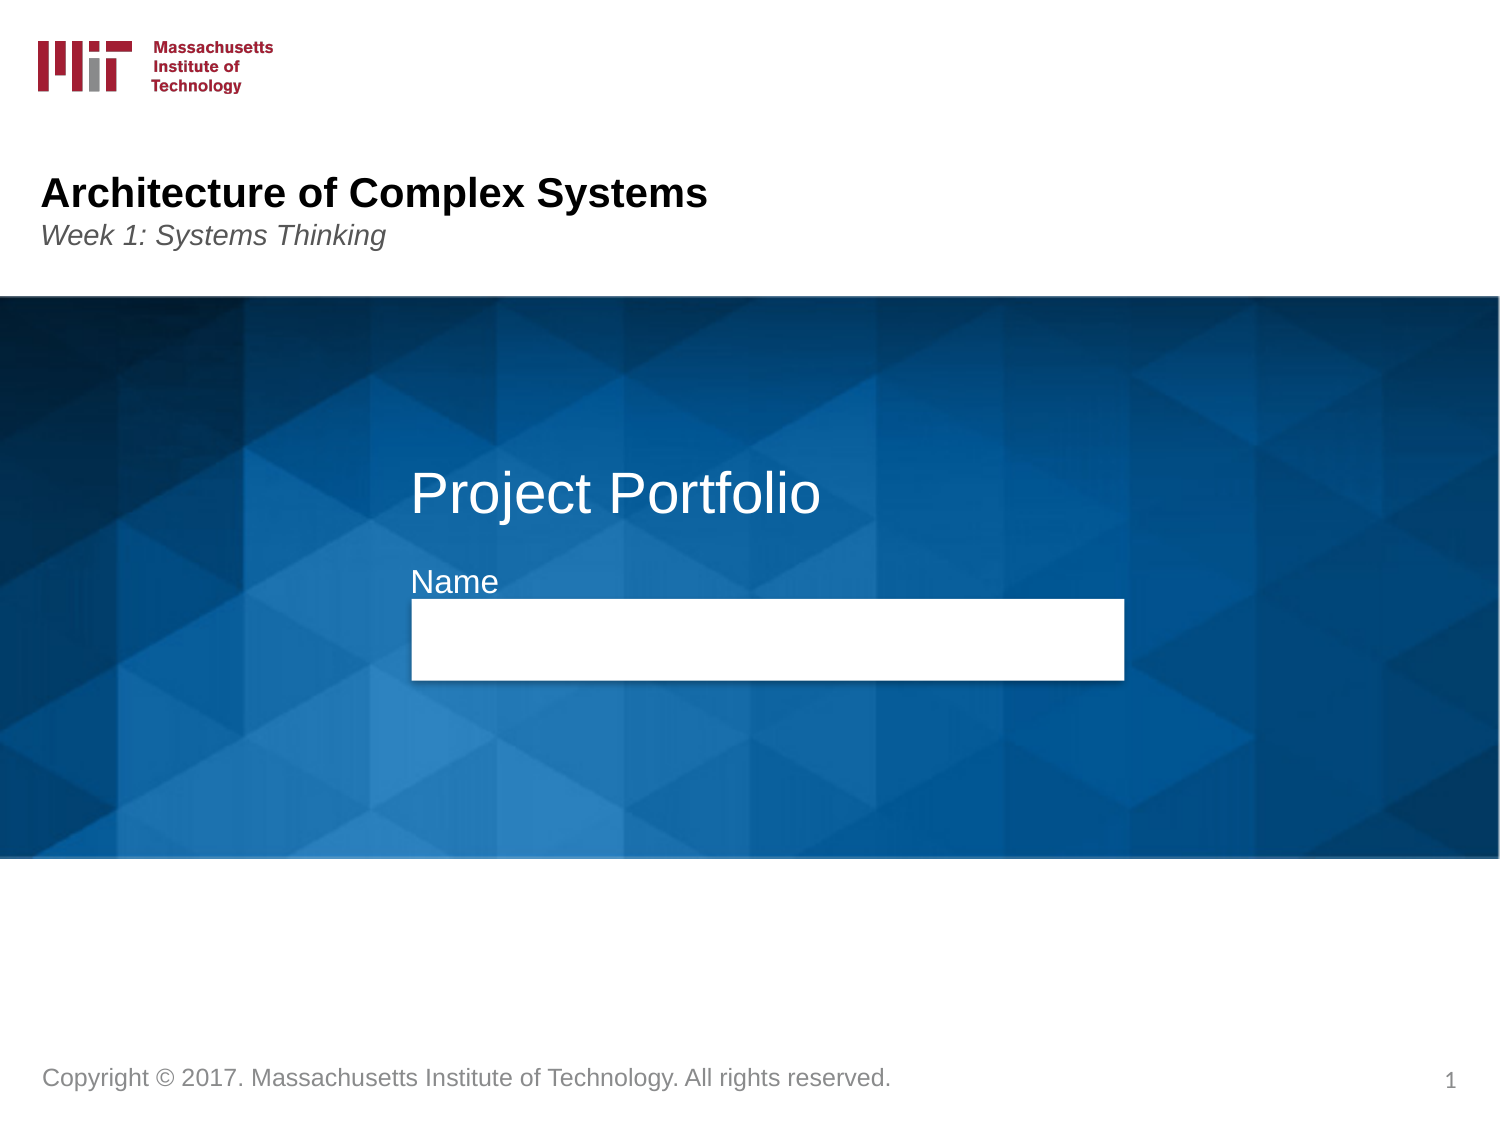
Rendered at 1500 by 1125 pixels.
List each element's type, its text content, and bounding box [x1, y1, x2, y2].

text_box Architecture of Complex Systems Week 1: Systems Thinking [25, 158, 1358, 291]
picture [38, 41, 273, 95]
picture [0, 295, 1500, 859]
slide_number 1 [1121, 1055, 1472, 1116]
